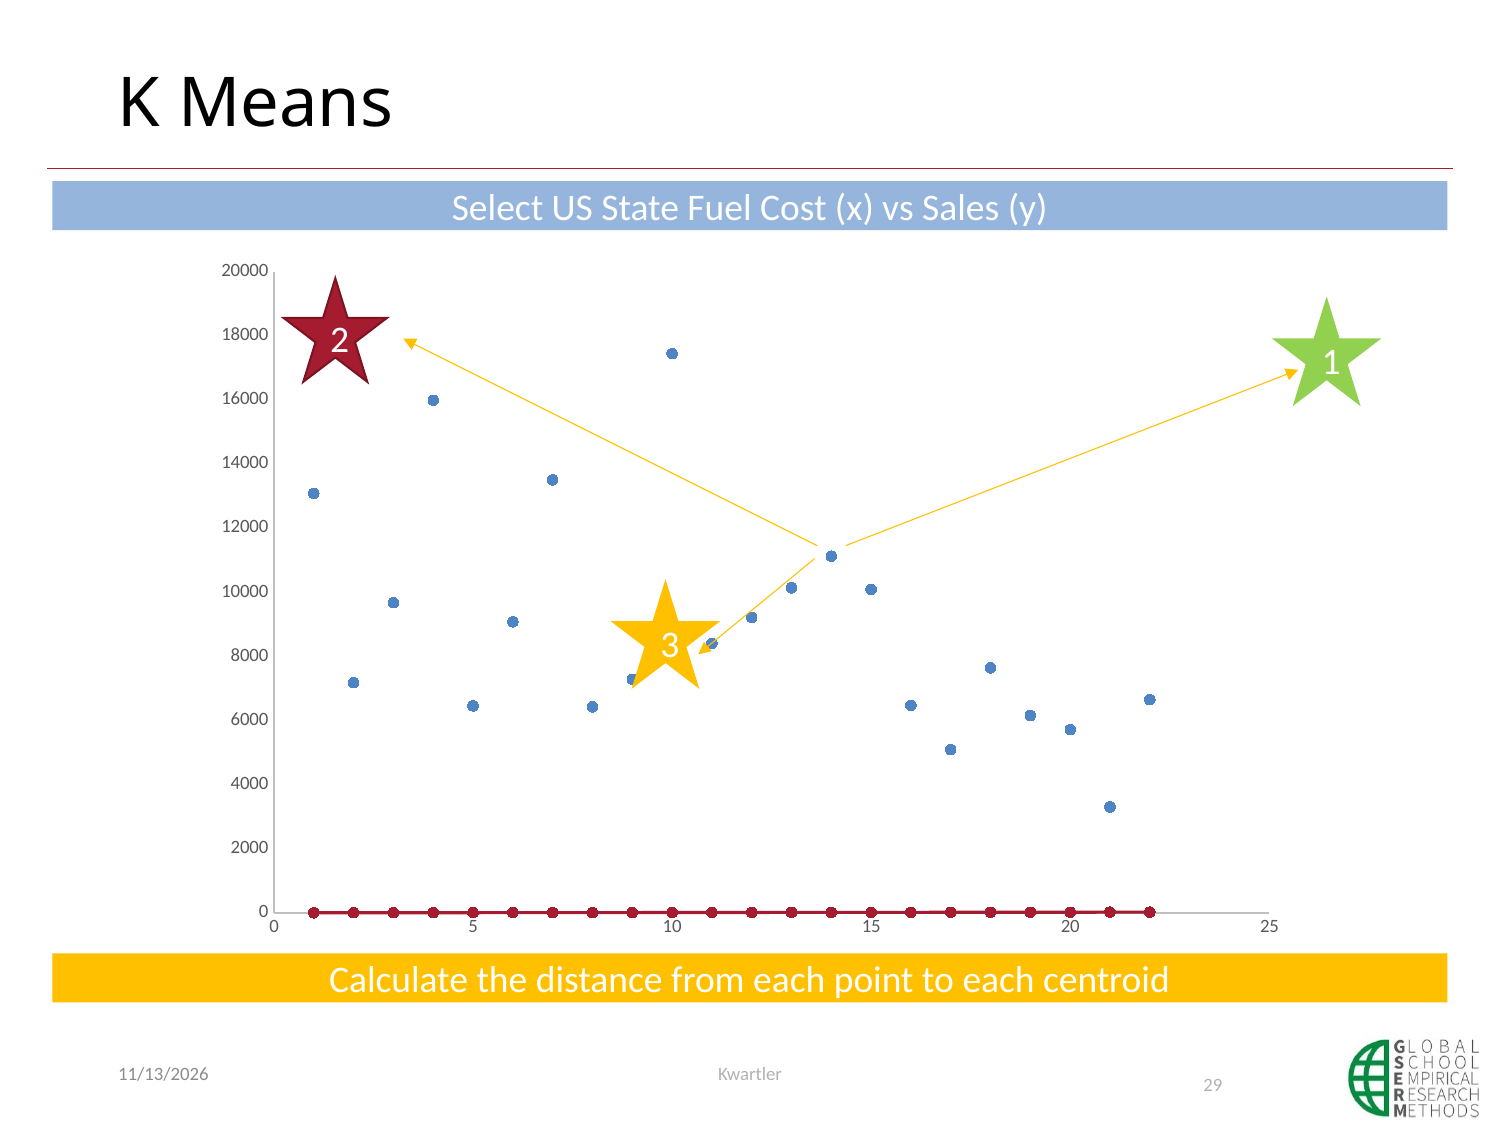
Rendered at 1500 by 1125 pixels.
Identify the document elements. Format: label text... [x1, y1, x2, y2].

slide_number 29 [1188, 1042, 1330, 1103]
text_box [698, 558, 815, 655]
title K Means [103, 59, 1397, 157]
chart [199, 248, 1301, 952]
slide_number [103, 1042, 441, 1103]
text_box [403, 338, 818, 546]
text_box Calculate the distance from each point to each centroid [51, 952, 1448, 1003]
text_box 1 [1301, 296, 1382, 407]
picture [1342, 1031, 1500, 1120]
text_box Select US State Fuel Cost (x) vs Sales (y) [51, 180, 1448, 231]
footer Kwartler [496, 1042, 1004, 1103]
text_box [845, 369, 1299, 546]
